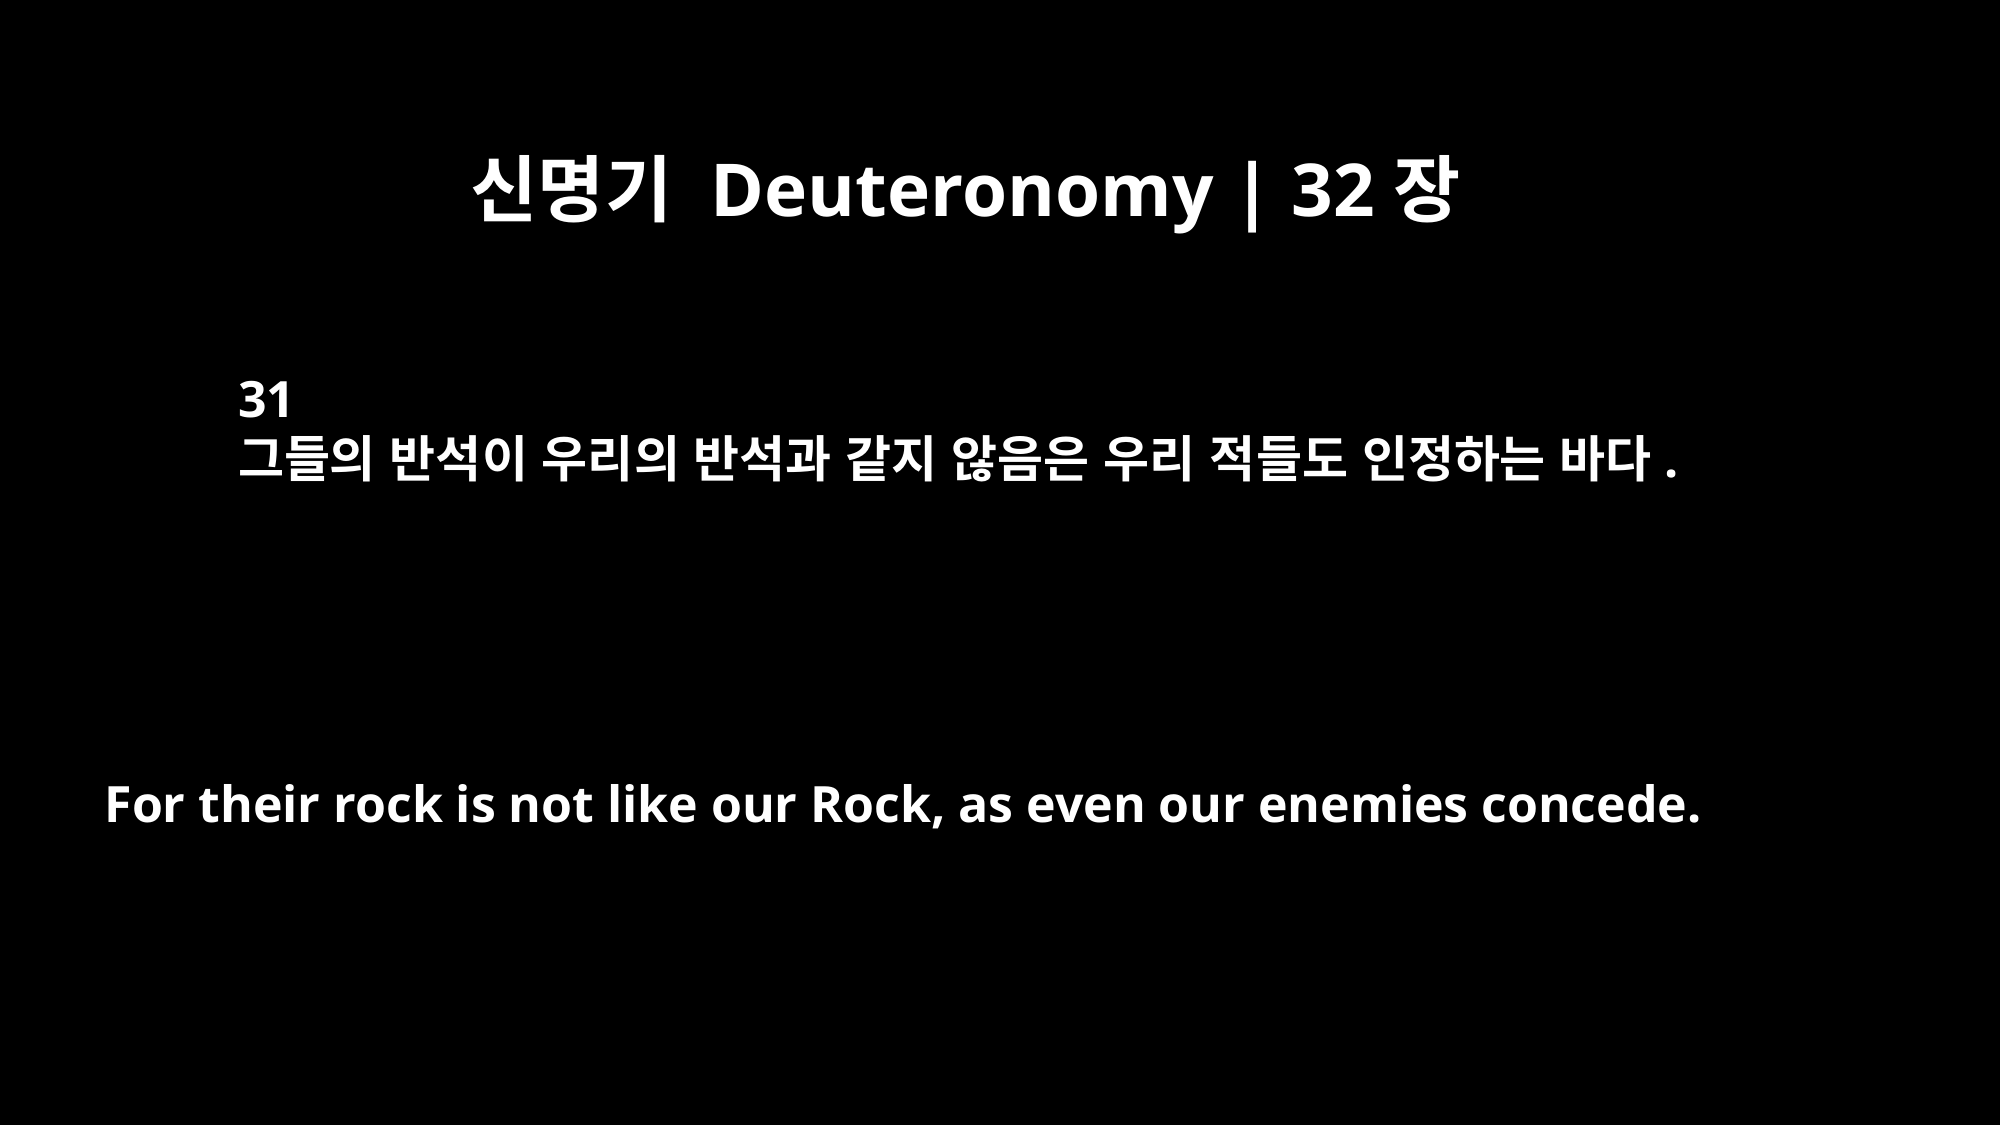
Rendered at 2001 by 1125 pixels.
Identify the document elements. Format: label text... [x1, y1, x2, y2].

text_box For their rock is not like our Rock, as even our enemies concede. [89, 764, 1718, 840]
text_box 신명기 Deuteronomy | 32장 [456, 136, 1476, 239]
text_box 31 그들의 반석이 우리의 반석과 같지 않음은 우리 적들도 인정하는 바다. [223, 359, 1694, 495]
